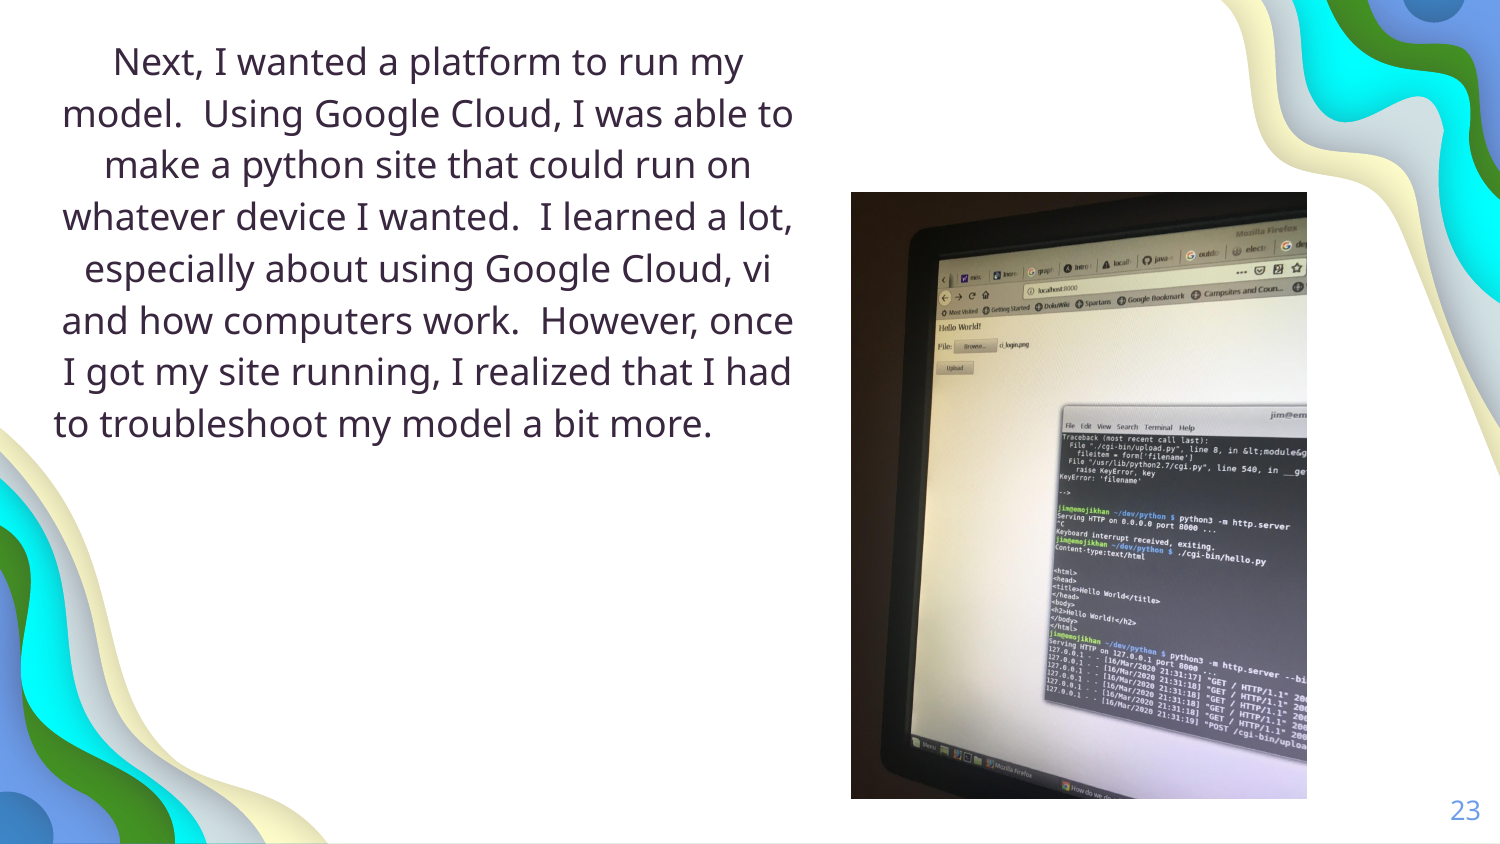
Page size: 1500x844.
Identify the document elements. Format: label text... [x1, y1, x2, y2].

slide_number ‹#› [1391, 779, 1482, 844]
list Next, I wanted a platform to run my model. Using Google Cloud, I was able to make a python site that could run on whatever device I wanted. I learned a lot, especially about using Google Cloud, vi and how computers work. However, once I got my site running, I realized that I had to troubleshoot my model a bit more. [52, 31, 805, 540]
picture [851, 191, 1307, 799]
